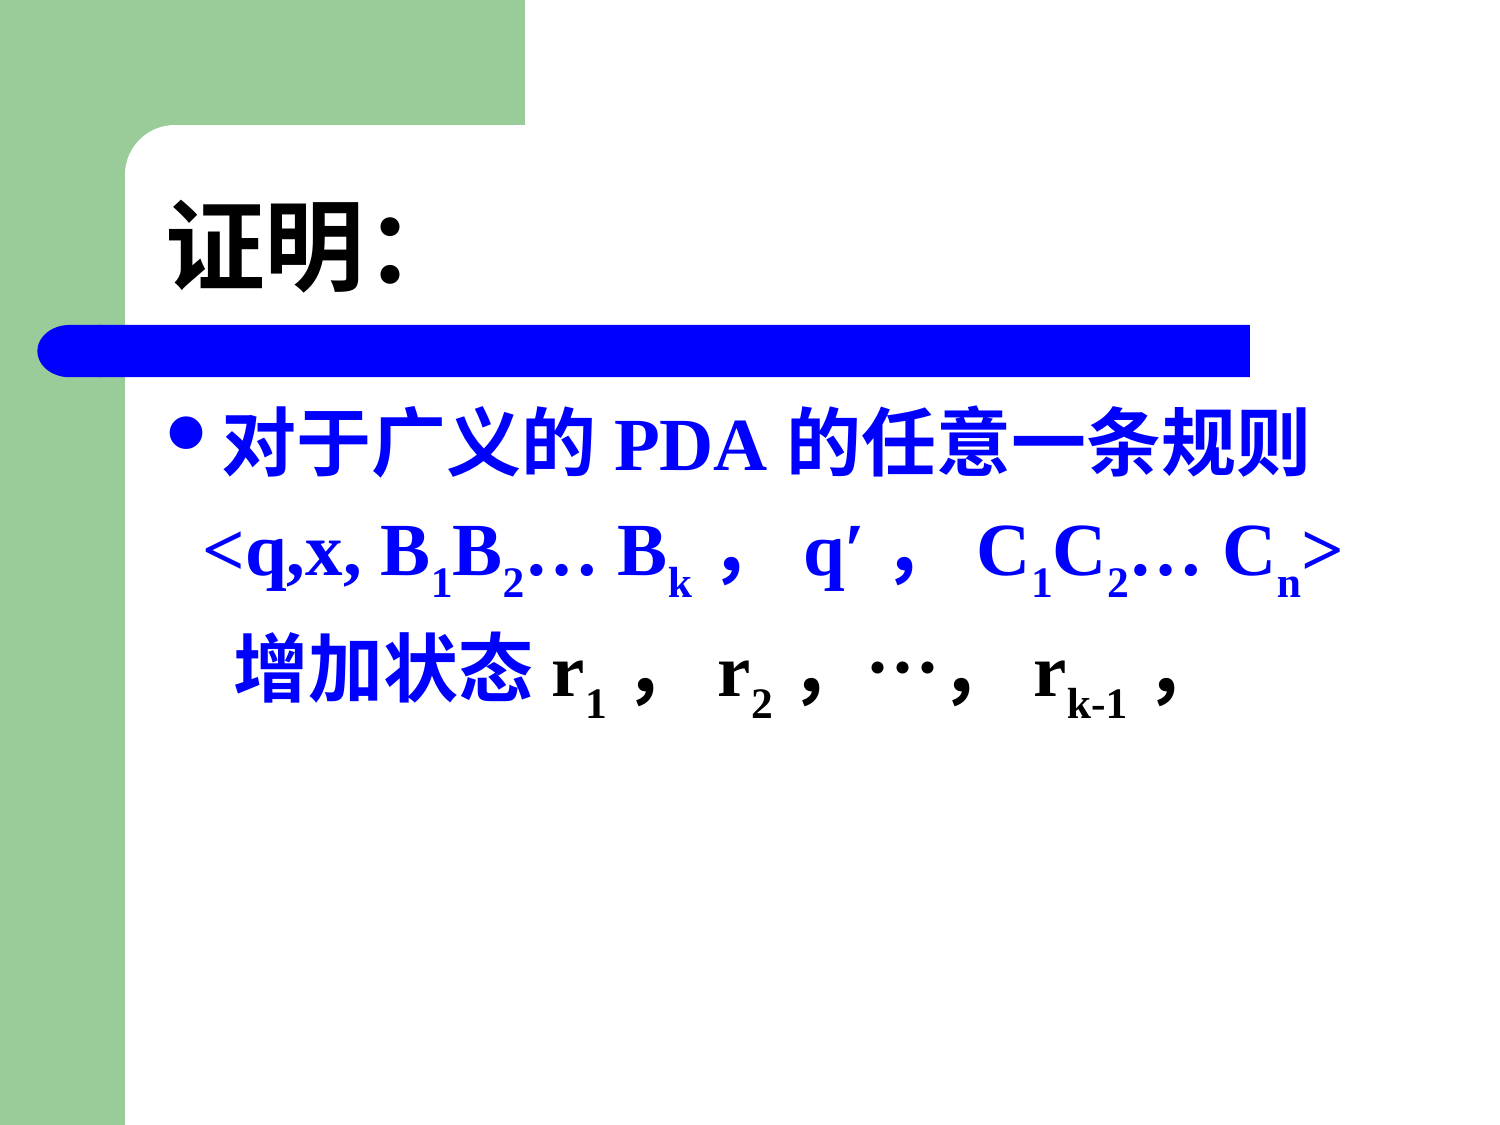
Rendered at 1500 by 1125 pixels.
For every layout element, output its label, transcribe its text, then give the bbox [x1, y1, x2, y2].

list 对于广义的PDA的任意一条规则 <q,x, B1B2… Bk，q′，C1C2… Cn> 增加状态r1，r2，…，rk-1， [149, 387, 1463, 1001]
title 证明： [149, 124, 1463, 313]
